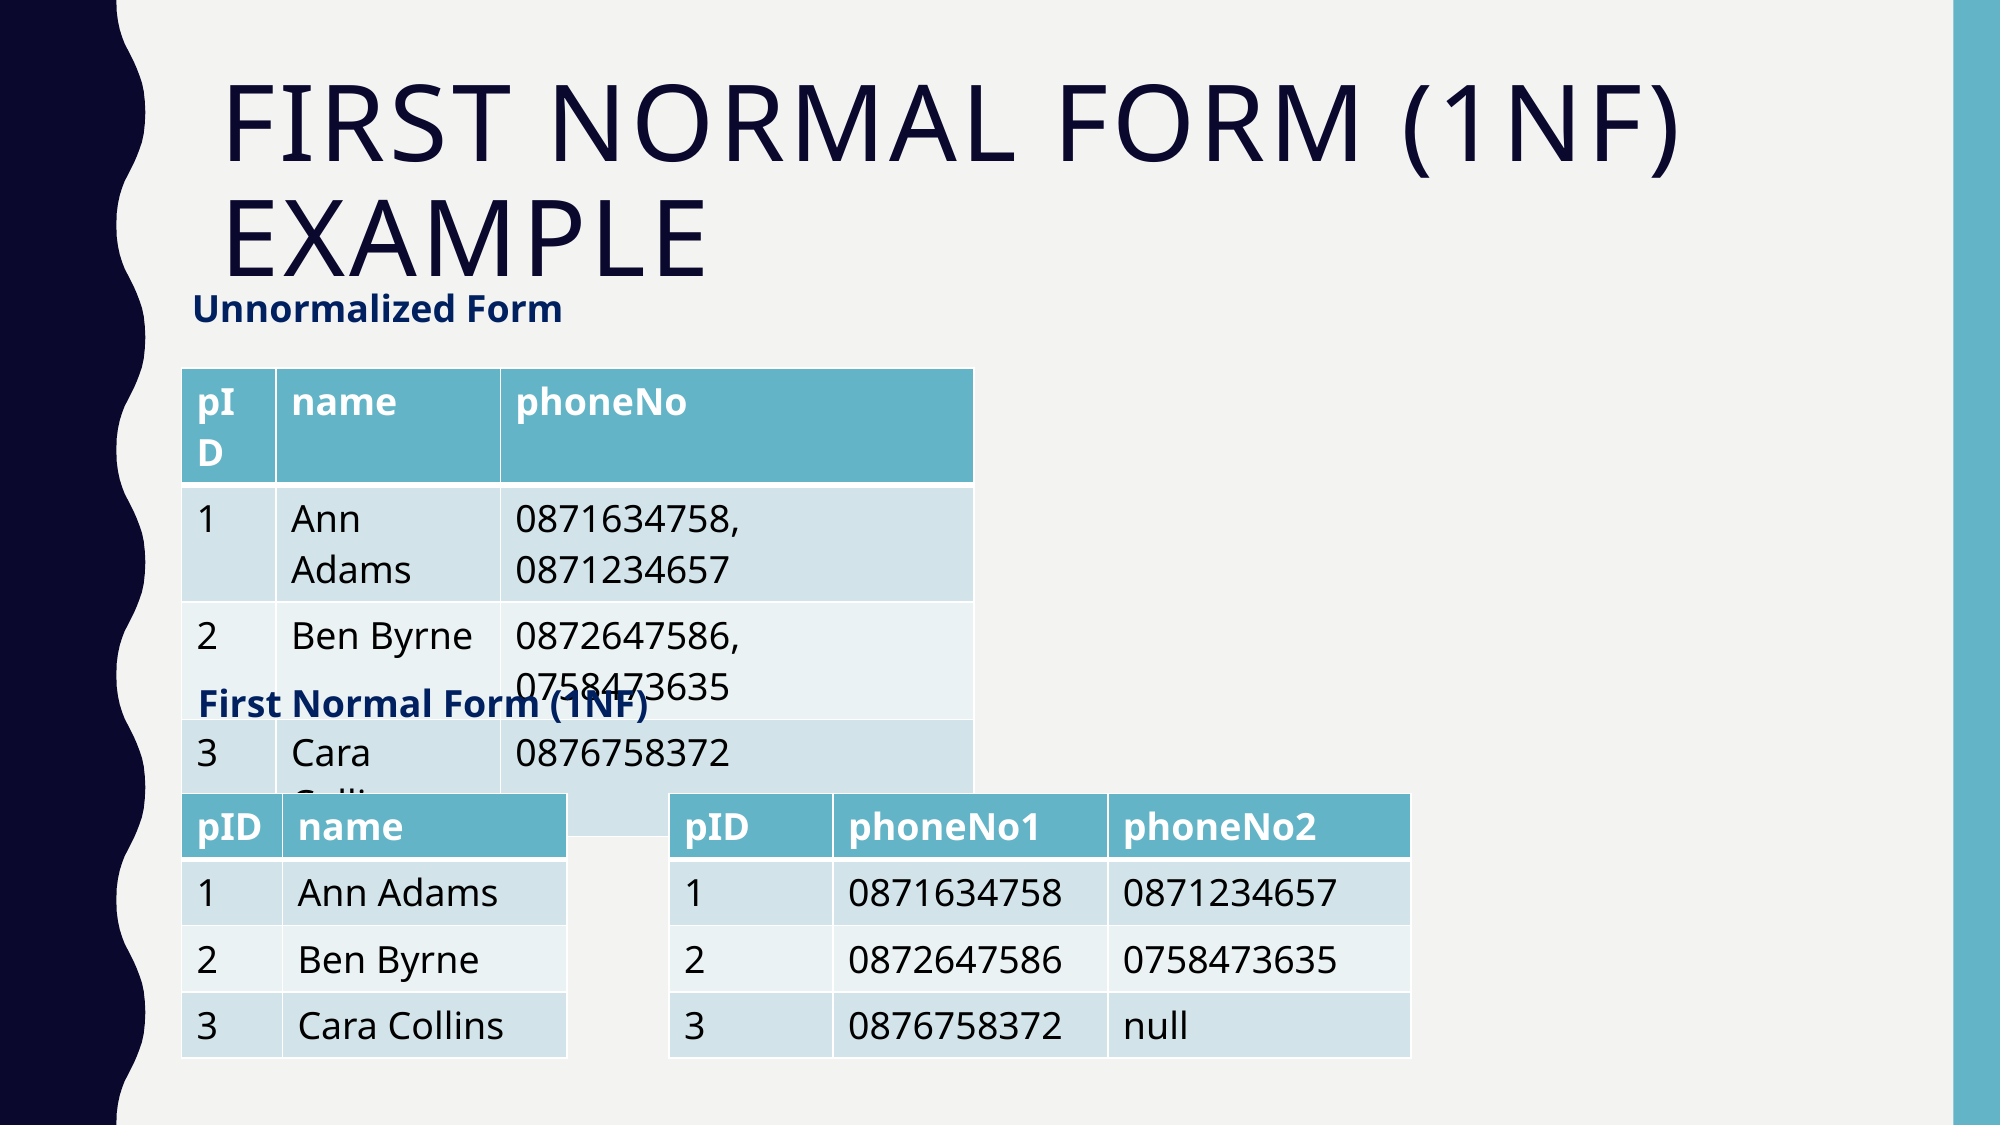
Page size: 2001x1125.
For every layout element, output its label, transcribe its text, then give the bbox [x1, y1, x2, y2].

table_header pID [670, 794, 832, 857]
table_cell 1 [670, 862, 832, 925]
table_header phoneNo [501, 369, 973, 482]
title First Normal Form (1NF) example [205, 62, 1875, 308]
table_header phoneNo2 [1109, 794, 1410, 857]
table_cell Cara Collins [277, 732, 500, 793]
table_cell Ben Byrne [283, 926, 566, 991]
table_cell 0871234657 [1109, 862, 1410, 925]
text_box Unnormalized Form [177, 277, 579, 337]
table_cell 0871634758, 0871234657 [501, 488, 973, 601]
table_cell 3 [182, 993, 282, 1057]
table_cell 2 [670, 926, 832, 991]
table_header pID [182, 794, 282, 857]
table_cell 0876758372 [834, 993, 1107, 1057]
table_cell 0872647586, 0758473635 [501, 603, 973, 719]
table_cell Ben Byrne [277, 603, 500, 672]
table_cell 0758473635 [1109, 926, 1410, 991]
table_cell 0872647586 [834, 926, 1107, 991]
table_cell Ann Adams [283, 862, 566, 925]
table_cell 3 [182, 720, 275, 793]
table_cell 3 [670, 993, 832, 1057]
table_cell 1 [182, 862, 282, 925]
table_cell 0871634758 [834, 862, 1107, 925]
table_cell 2 [182, 926, 282, 991]
table_header name [283, 794, 566, 857]
text_box First Normal Form (1NF) [183, 672, 665, 732]
table_cell 1 [182, 488, 275, 601]
table_cell Ann Adams [277, 488, 500, 601]
table_header pID [182, 369, 275, 482]
table_header name [277, 369, 500, 482]
table_cell Cara Collins [283, 993, 566, 1057]
table_cell null [1109, 993, 1410, 1057]
table_header phoneNo1 [834, 794, 1107, 857]
table_cell 2 [182, 603, 275, 719]
table_cell 0876758372 [501, 720, 973, 836]
